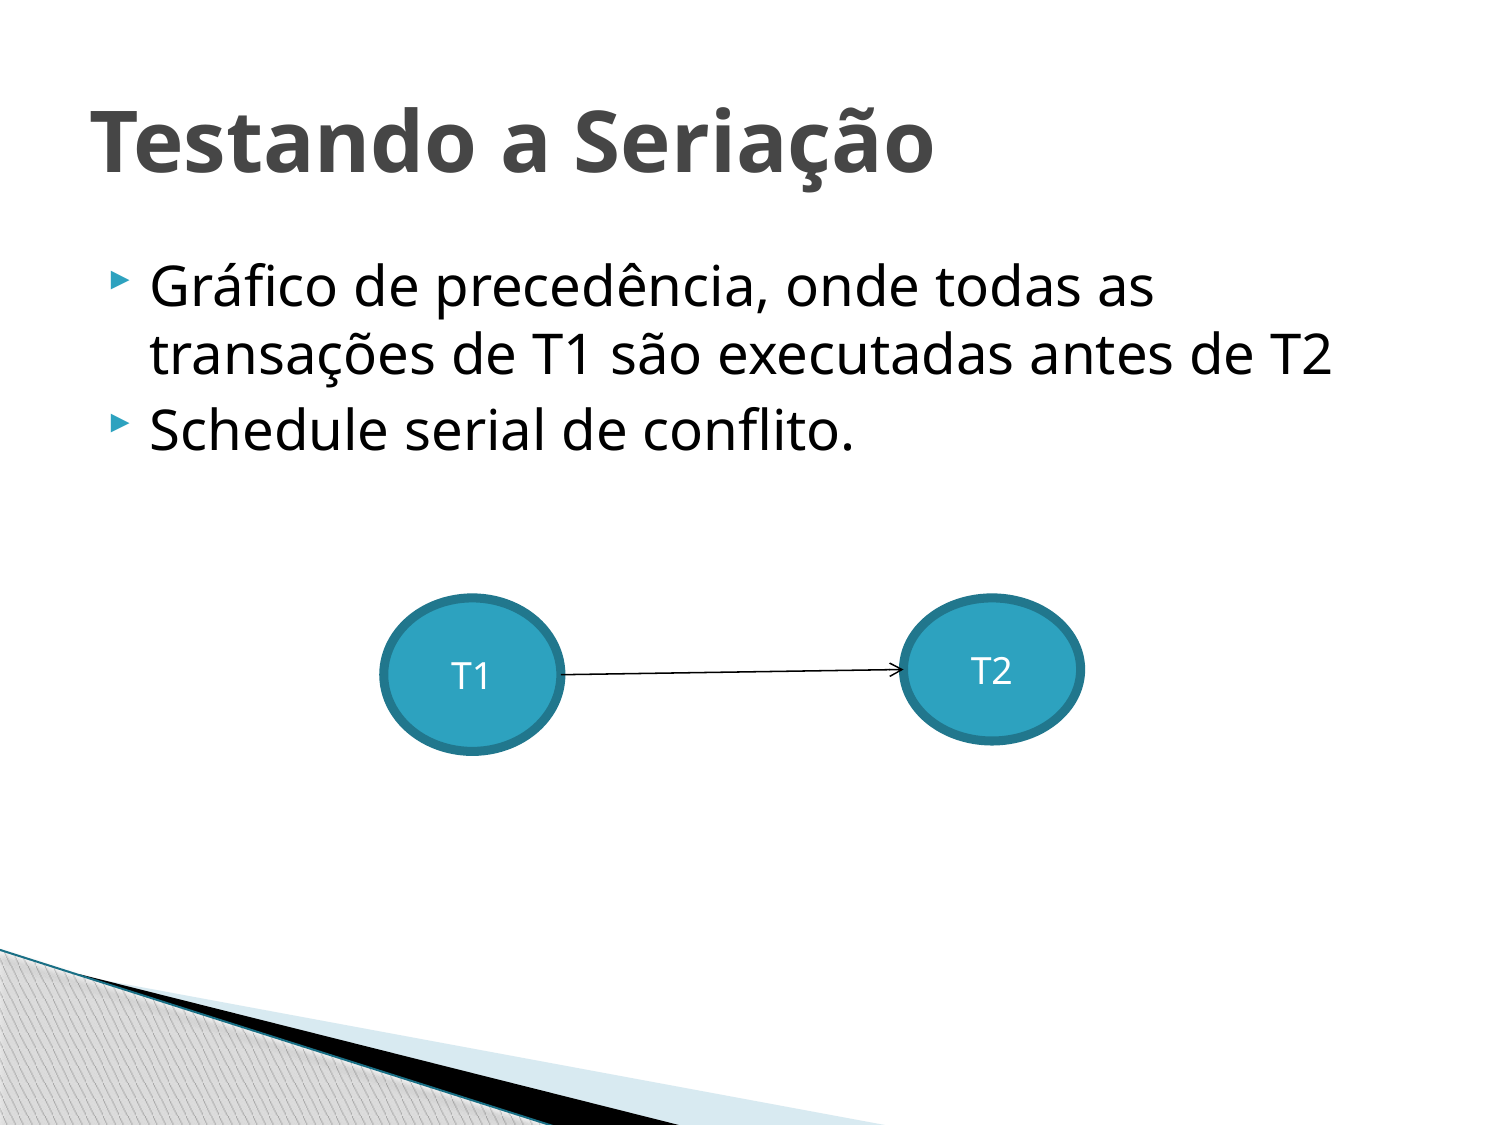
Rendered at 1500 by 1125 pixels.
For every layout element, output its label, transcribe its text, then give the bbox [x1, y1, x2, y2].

text_box T2 [899, 593, 1086, 746]
list Gráfico de precedência, onde todas as transações de T1 são executadas antes de T2 Schedule serial de conflito. [75, 243, 1425, 986]
text_box T1 [379, 593, 566, 756]
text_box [560, 669, 904, 675]
title Testando a Seriação [75, 45, 1425, 233]
